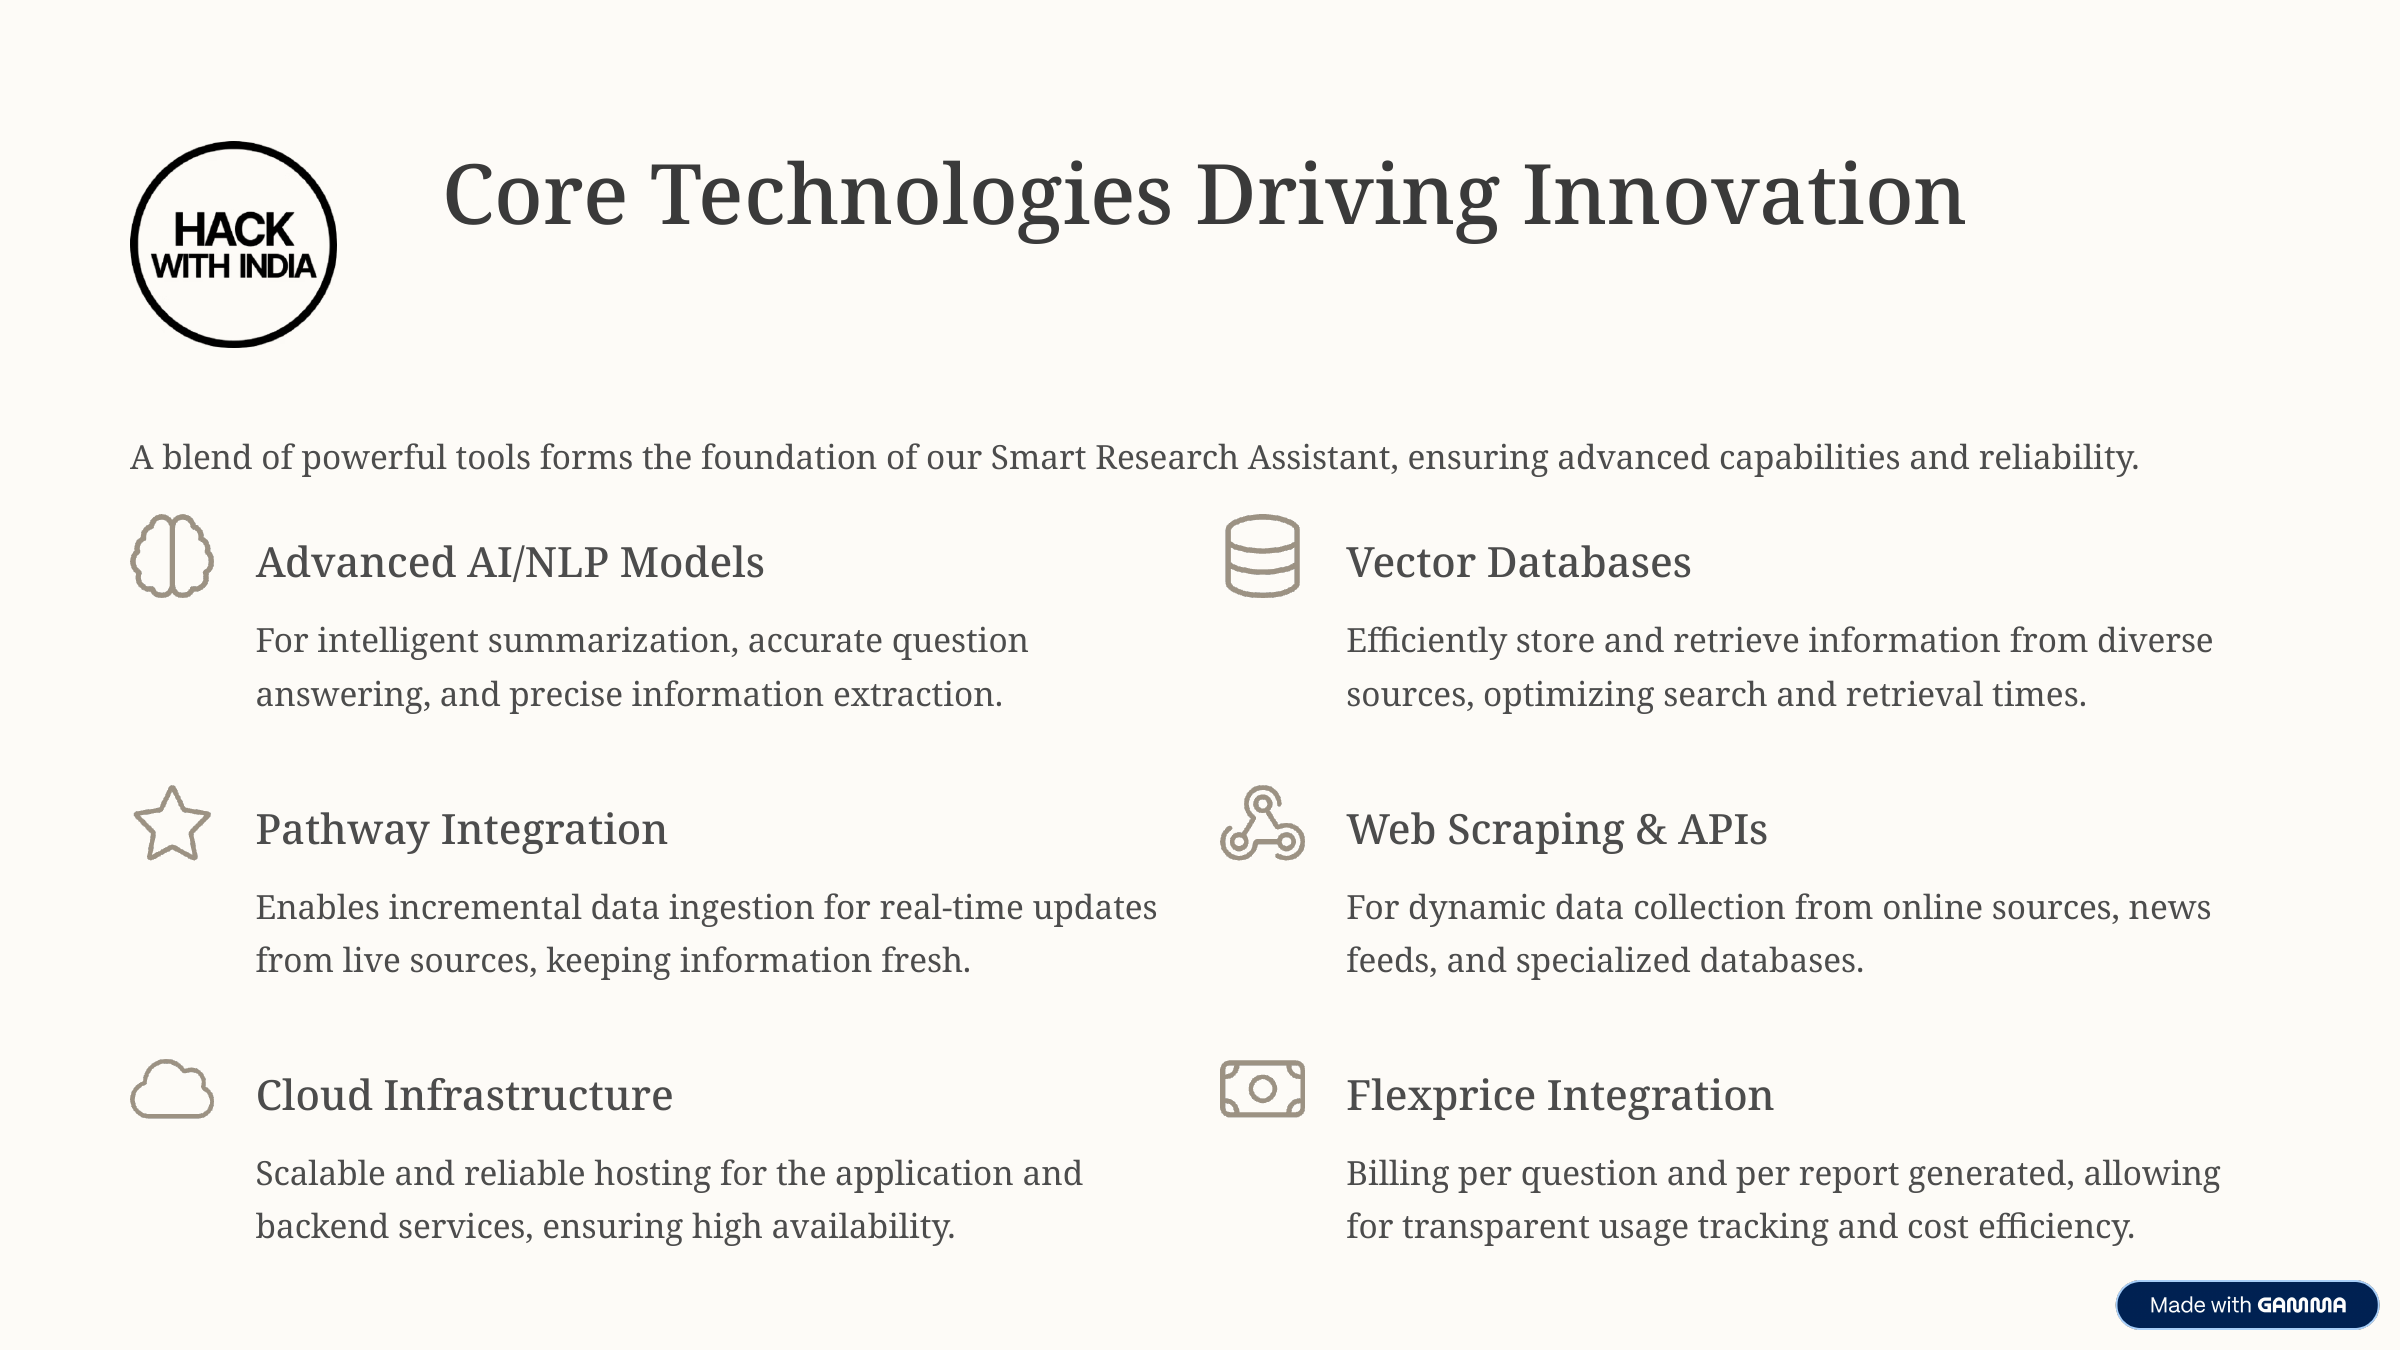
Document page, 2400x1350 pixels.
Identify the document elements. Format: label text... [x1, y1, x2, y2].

text_box For intelligent summarization, accurate question answering, and precise information extraction. [255, 606, 1179, 714]
text_box Web Scraping & APIs [1346, 800, 1770, 853]
text_box A blend of powerful tools forms the foundation of our Smart Research Assistant, ensuring advanced capabilities and reliability. [130, 422, 2270, 477]
picture [2106, 1271, 2389, 1339]
text_box Efficiently store and retrieve information from diverse sources, optimizing search and retrieval times. [1346, 606, 2270, 714]
text_box Vector Databases [1346, 533, 1765, 587]
text_box Enables incremental data ingestion for real-time updates from live sources, keeping information fresh. [255, 872, 1179, 980]
text_box Pathway Integration [255, 800, 675, 853]
picture [130, 780, 214, 865]
picture [1220, 780, 1305, 865]
picture [130, 1046, 214, 1131]
text_box Core Technologies Driving Innovation [442, 136, 1978, 242]
text_box Billing per question and per report generated, allowing for transparent usage tracking and cost efficiency. [1346, 1139, 2270, 1247]
picture [1220, 514, 1305, 598]
picture [1220, 1046, 1305, 1131]
text_box Cloud Infrastructure [255, 1066, 675, 1120]
text_box Scalable and reliable hosting for the application and backend services, ensuring high availability. [255, 1139, 1179, 1247]
text_box Flexprice Integration [1346, 1066, 1776, 1120]
picture [130, 514, 214, 598]
text_box Advanced AI/NLP Models [255, 533, 767, 587]
text_box For dynamic data collection from online sources, news feeds, and specialized databases. [1346, 872, 2270, 980]
picture [130, 141, 337, 348]
